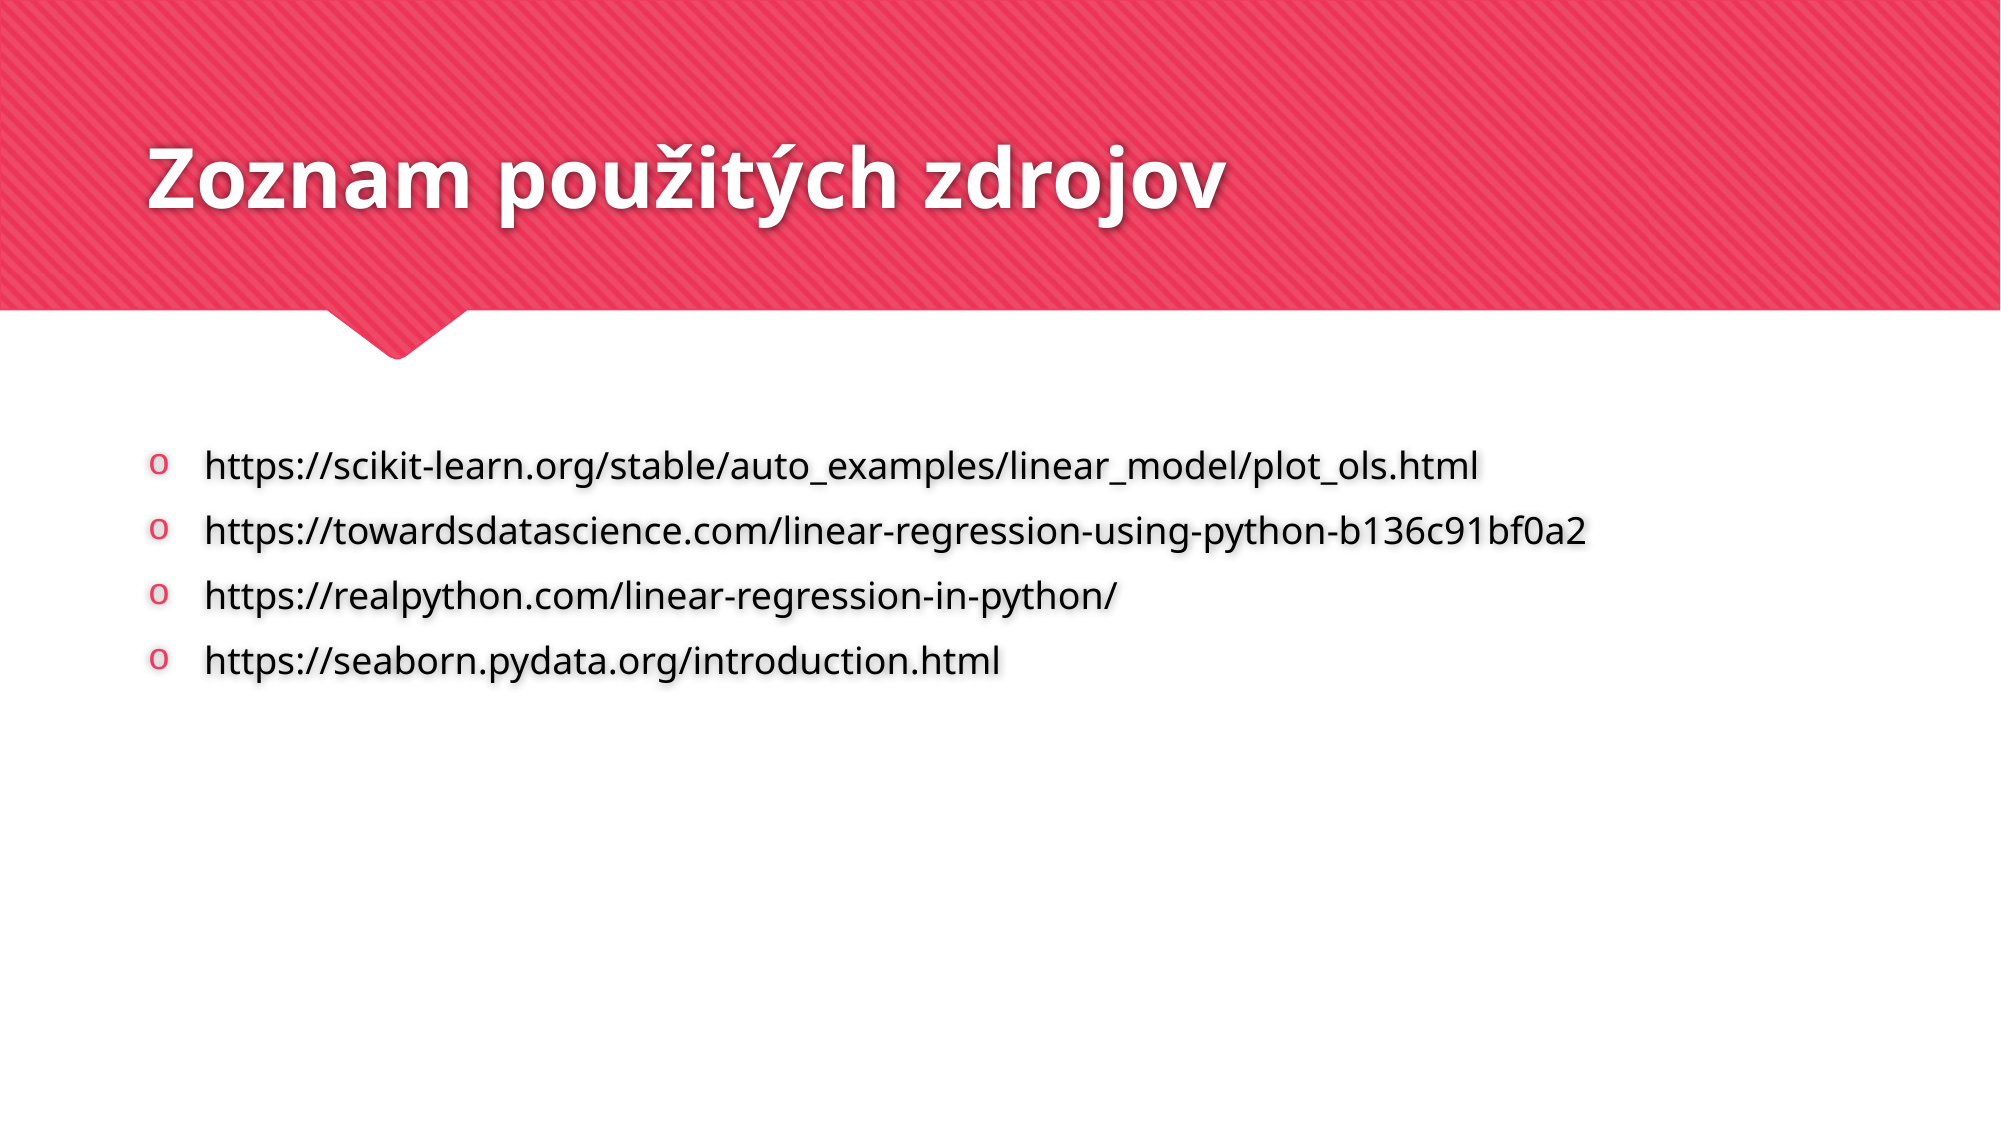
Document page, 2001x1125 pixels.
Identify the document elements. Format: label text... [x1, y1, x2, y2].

list https://scikit-learn.org/stable/auto_examples/linear_model/plot_ols.html https://towardsdatascience.com/linear-regression-using-python-b136c91bf0a2 https://realpython.com/linear-regression-in-python/ https://seaborn.pydata.org/introduction.html [132, 408, 1865, 976]
title Zoznam použitých zdrojov [132, 73, 1868, 233]
